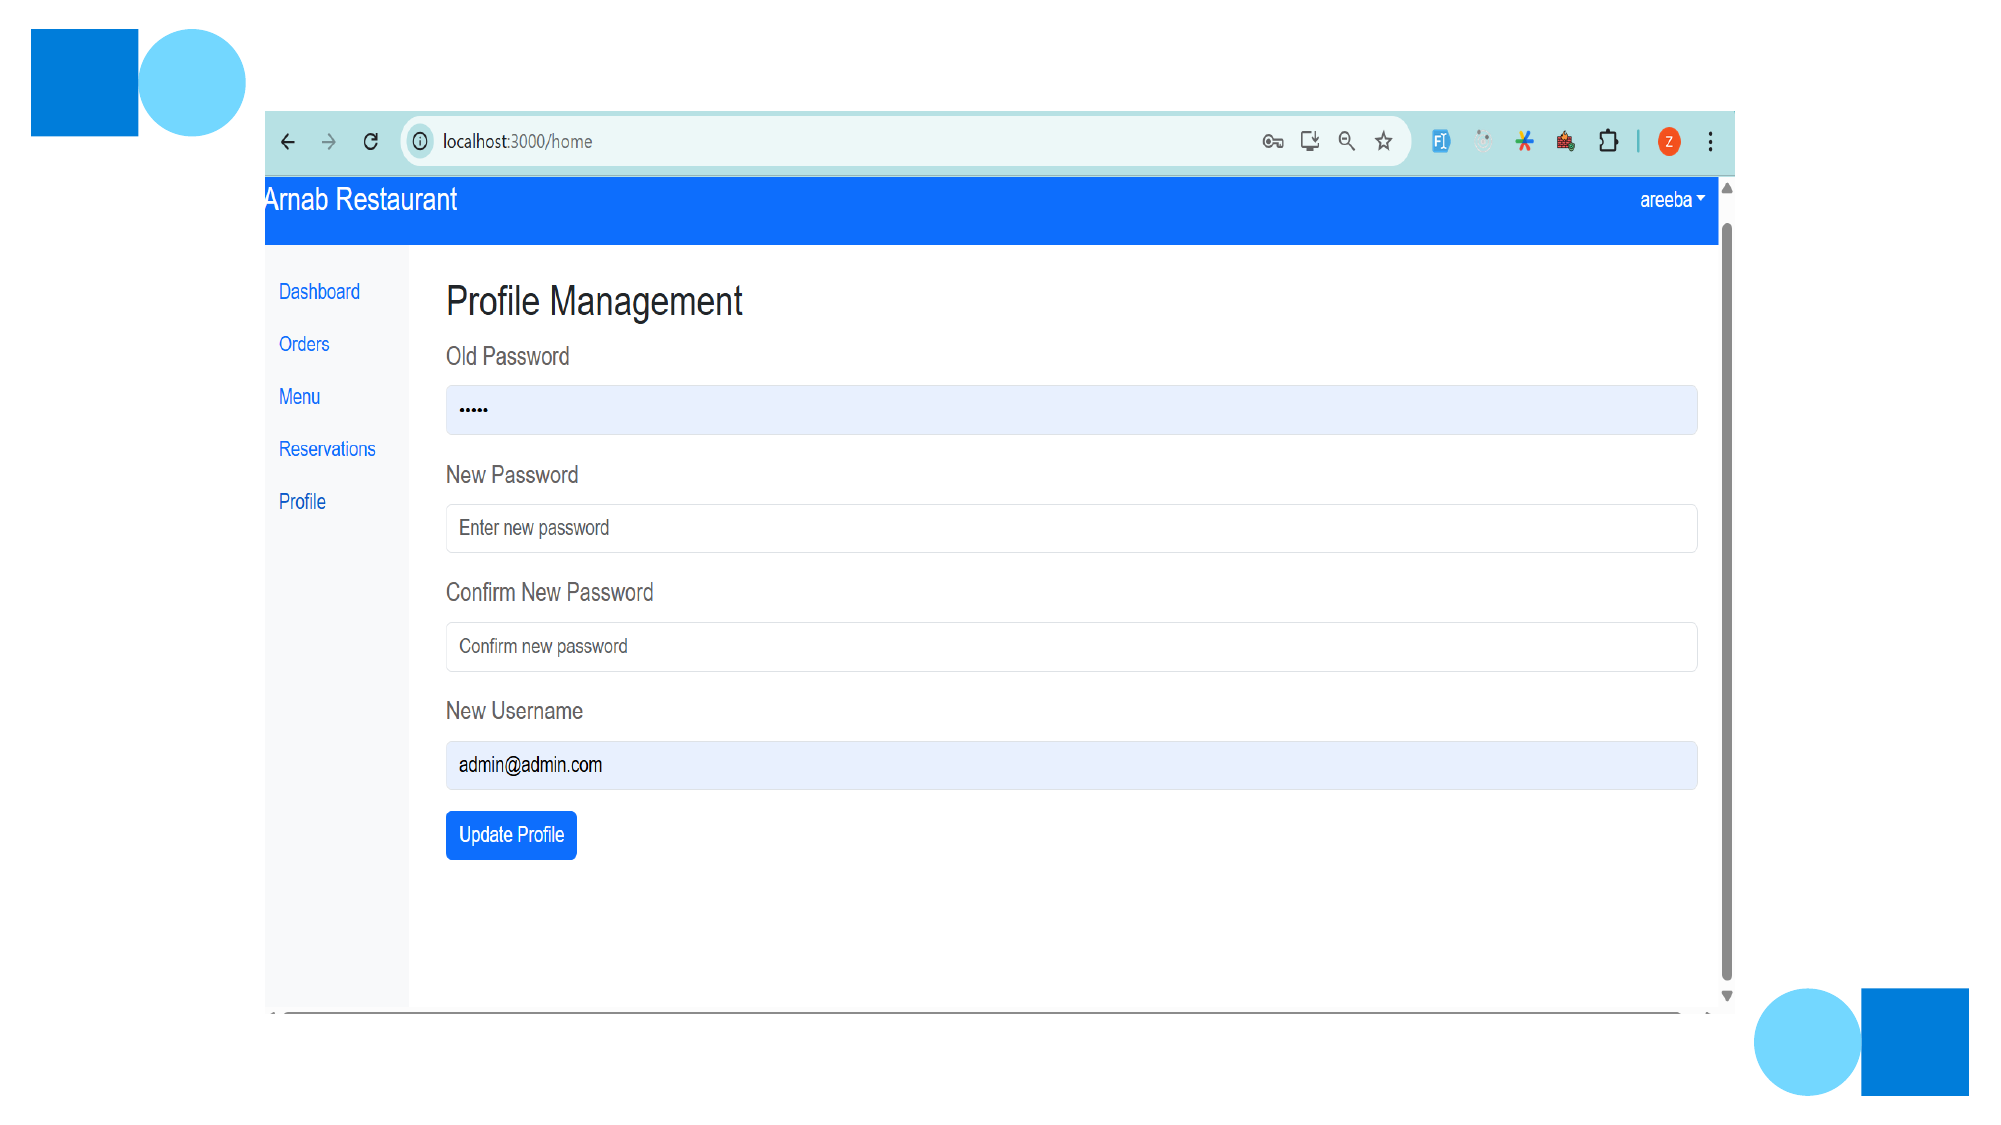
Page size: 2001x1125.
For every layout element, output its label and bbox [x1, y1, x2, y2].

picture [265, 111, 1735, 1014]
